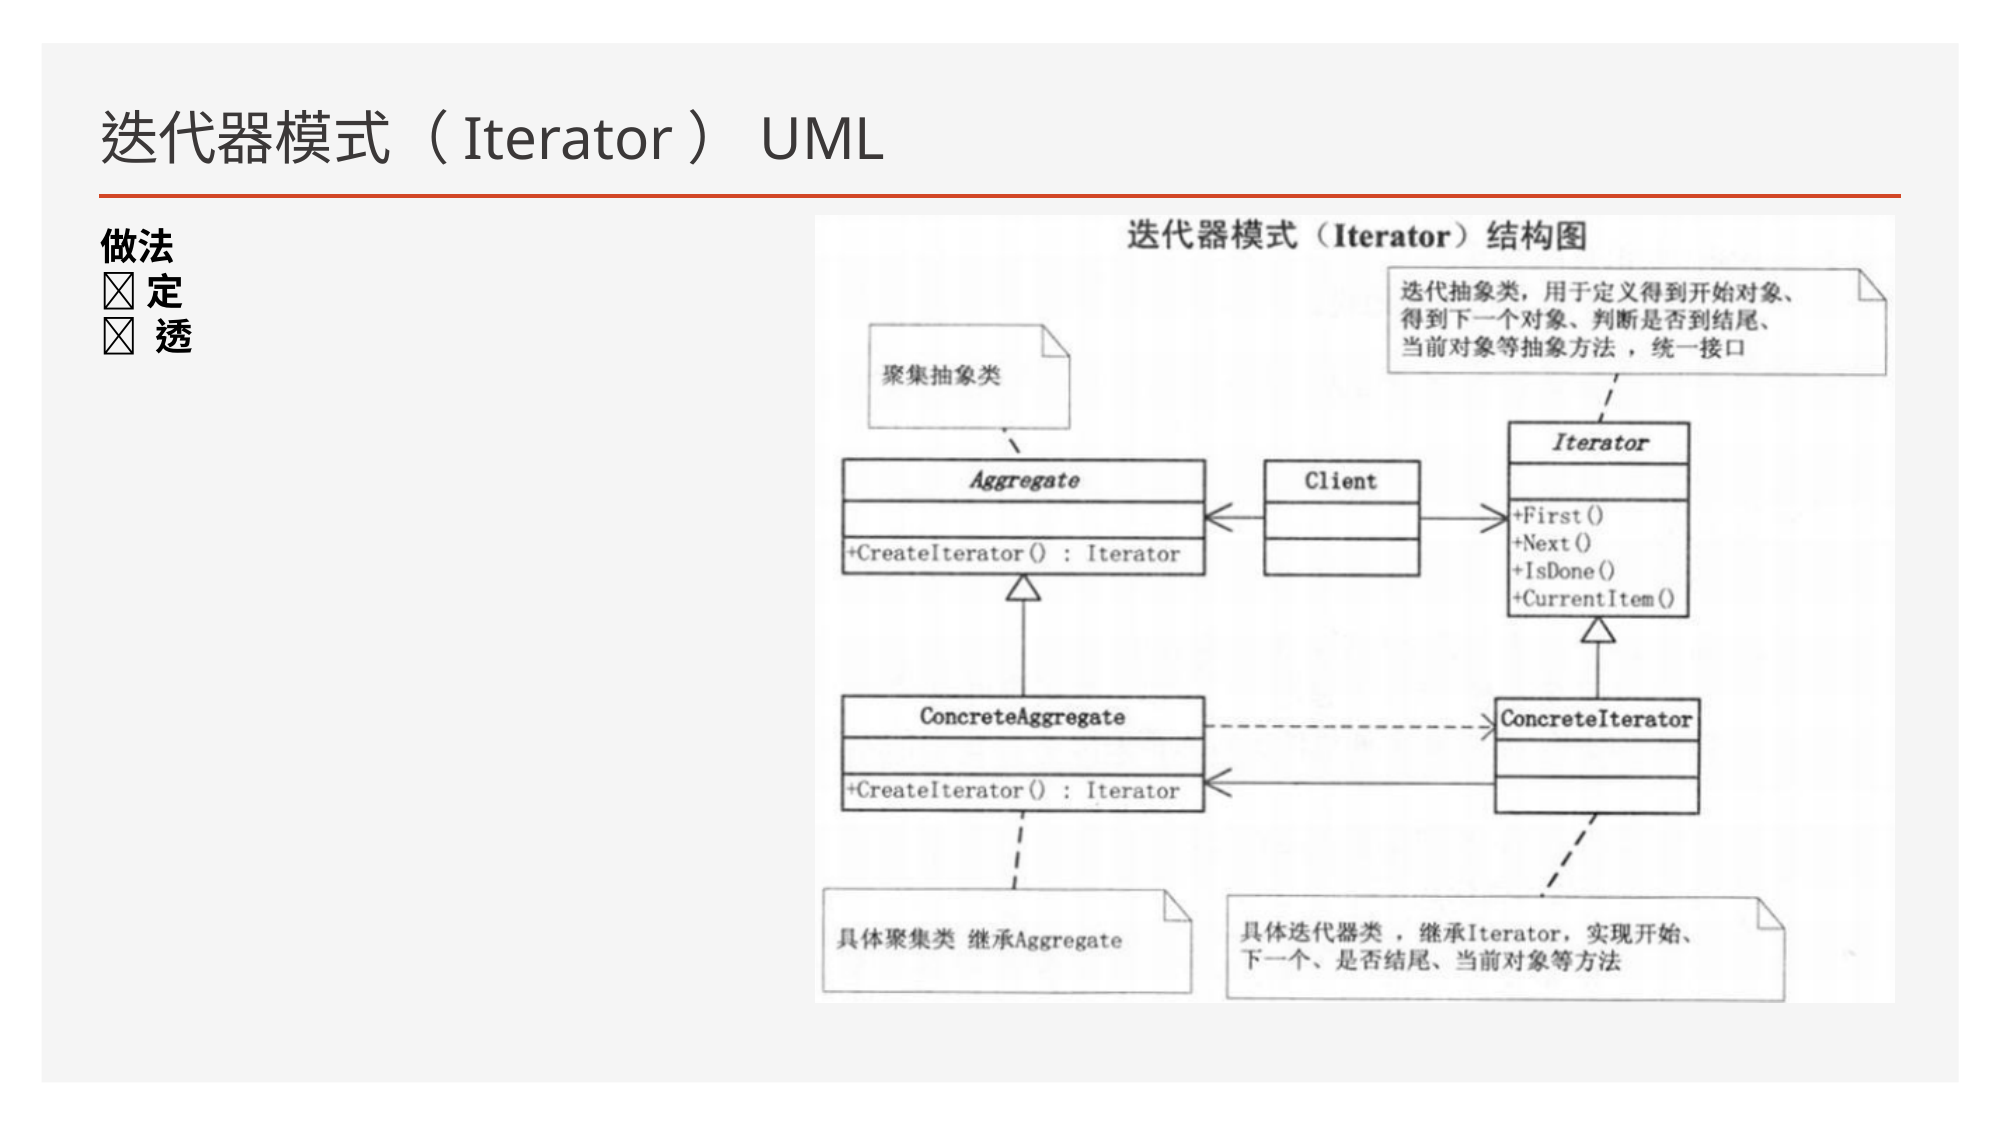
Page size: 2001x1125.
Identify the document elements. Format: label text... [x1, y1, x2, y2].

title 迭代器模式（Iterator）UML [85, 73, 1214, 179]
picture [815, 215, 1895, 1003]
text_box 做法 🔹 定 🔹 透 [85, 215, 815, 366]
